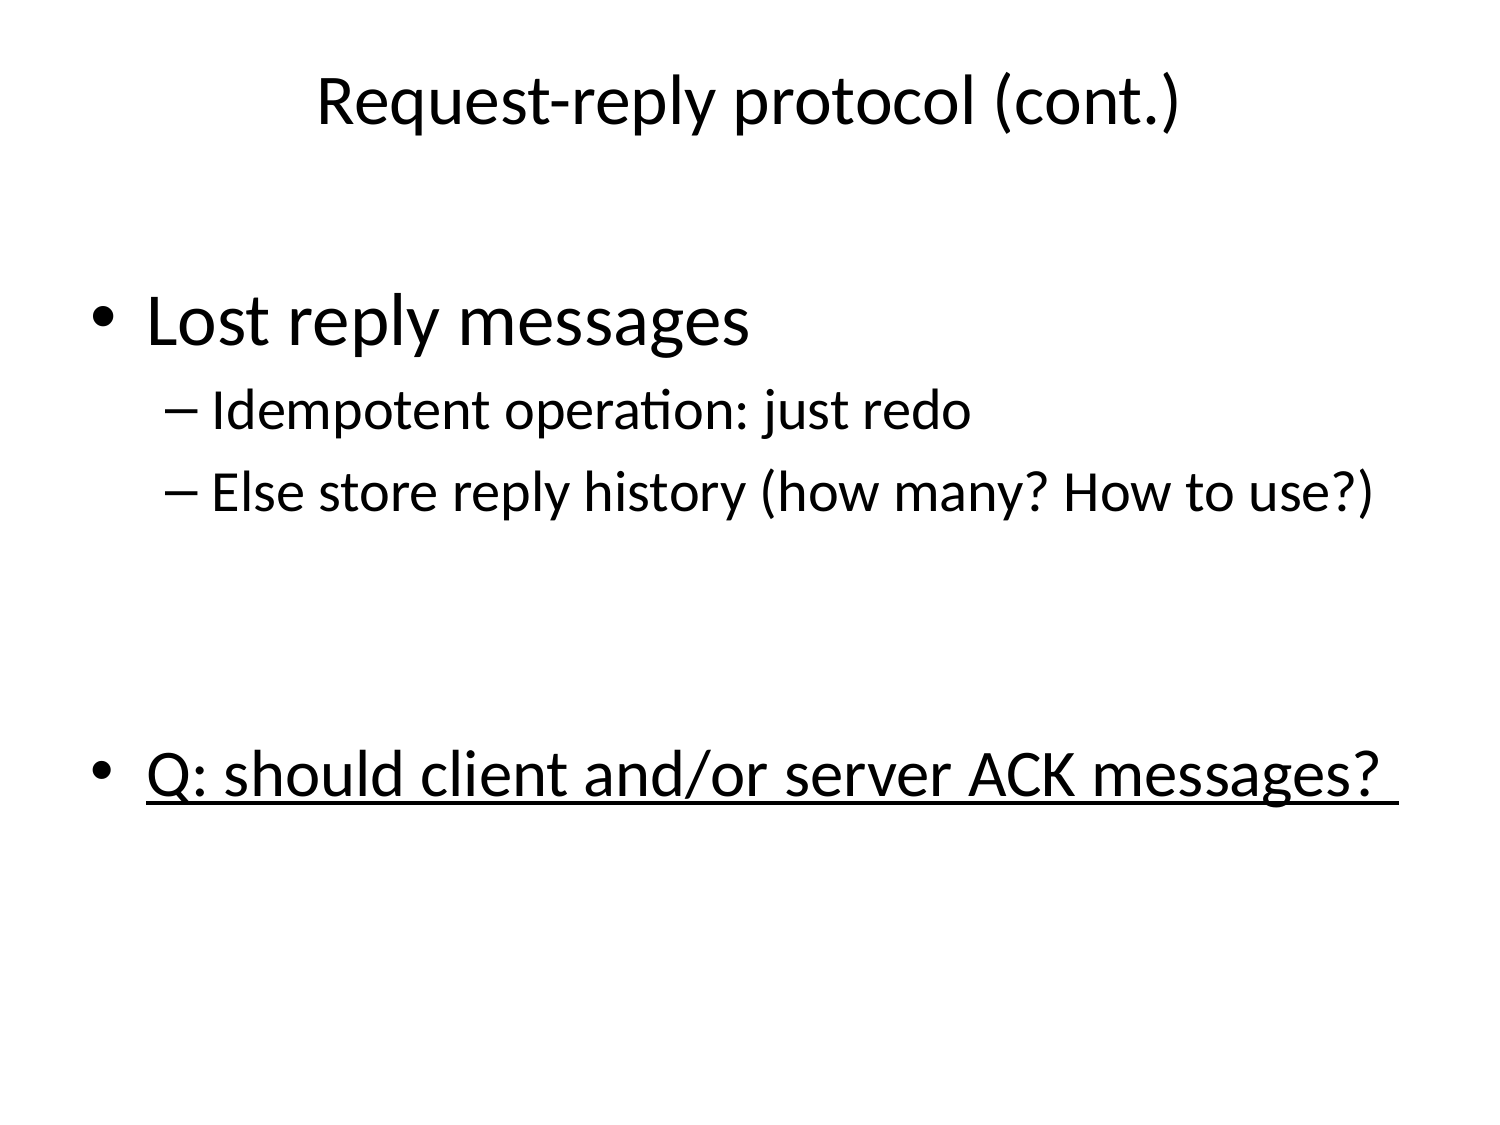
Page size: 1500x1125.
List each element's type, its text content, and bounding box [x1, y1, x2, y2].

title Request-reply protocol (cont.) [75, 45, 1425, 233]
list Lost reply messages Idempotent operation: just redo Else store reply history (how many? How to use?) Q: should client and/or server ACK messages? [75, 262, 1425, 1005]
